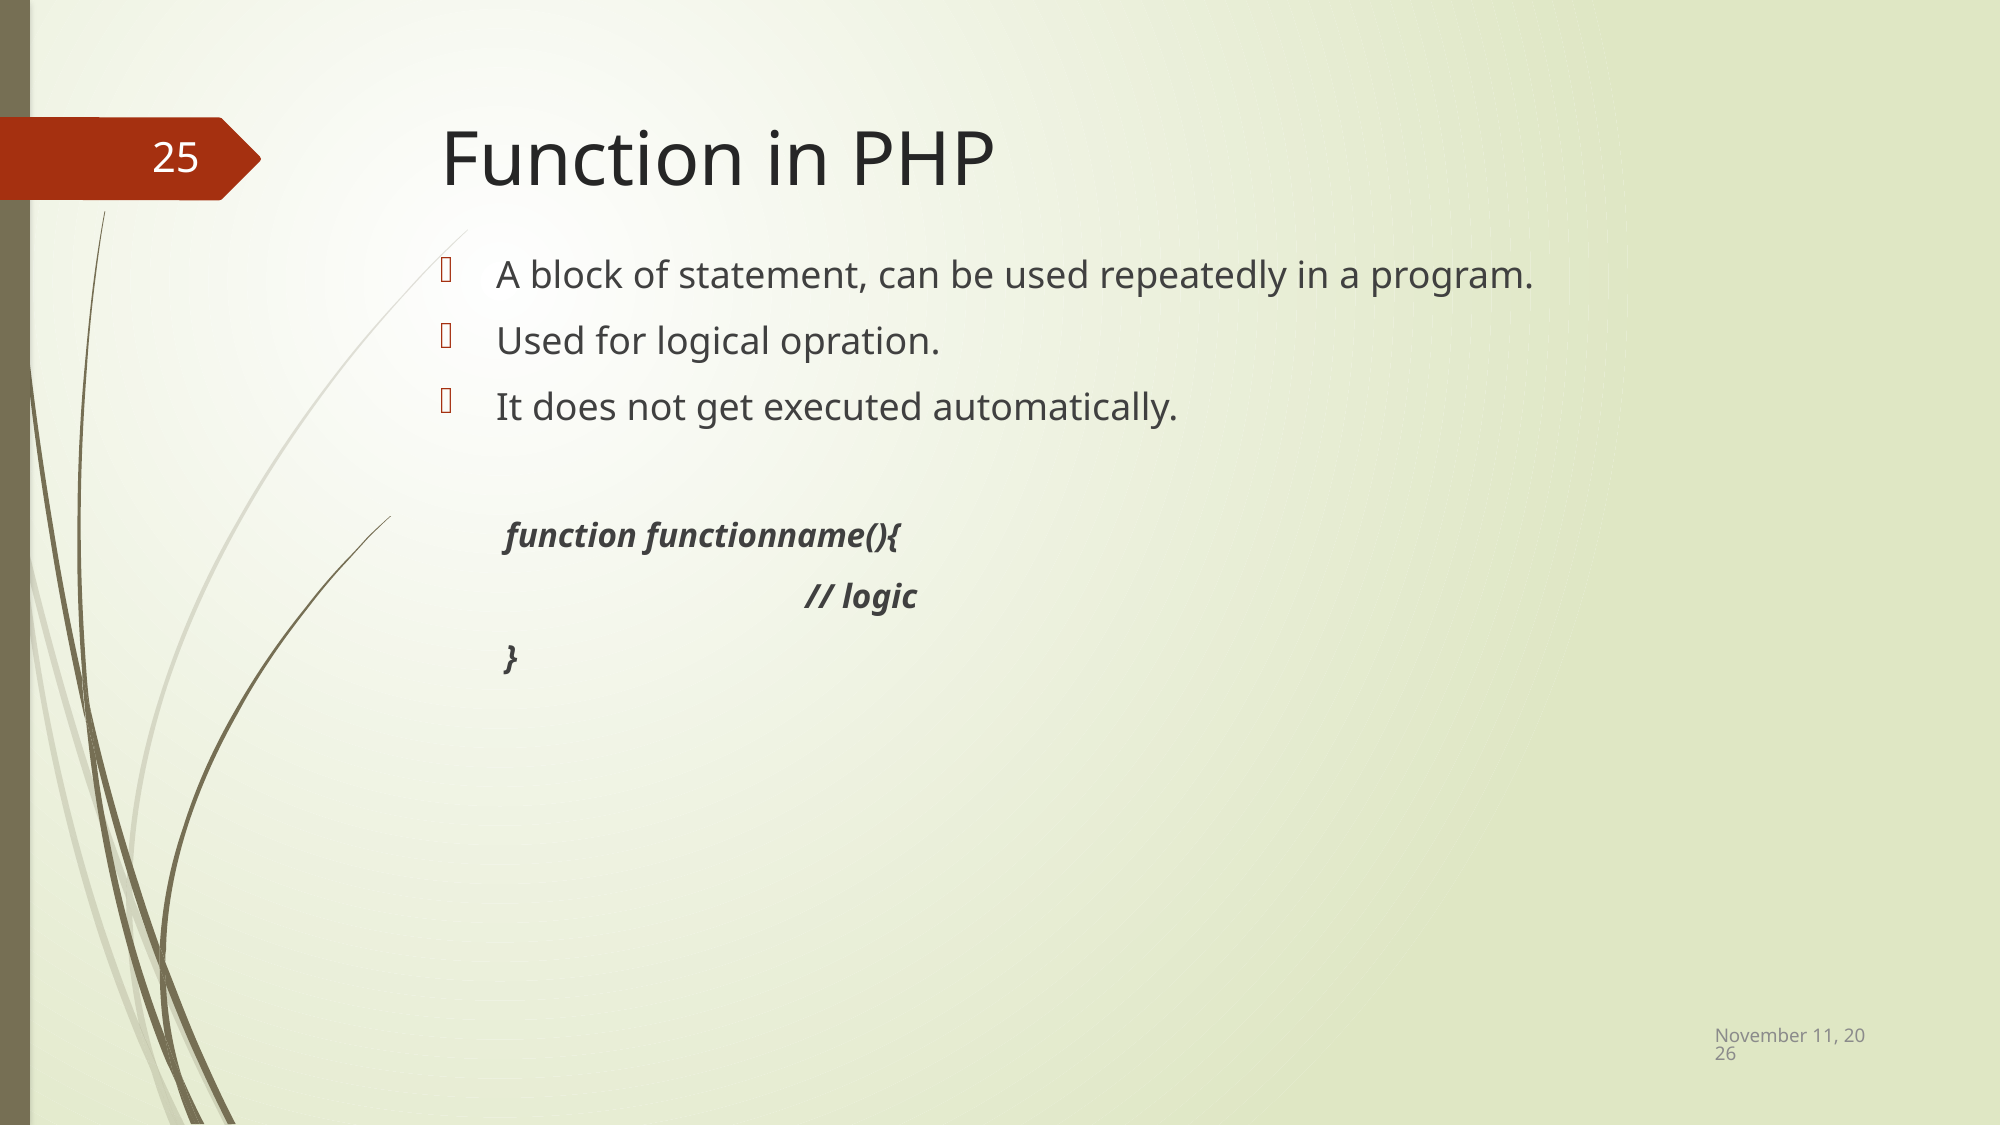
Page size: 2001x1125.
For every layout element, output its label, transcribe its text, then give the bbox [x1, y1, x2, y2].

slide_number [1699, 1005, 1888, 1067]
list A block of statement, can be used repeatedly in a program. Used for logical opration. It does not get executed automatically. function functionname(){ // logic } [424, 243, 1888, 970]
slide_number 25 [87, 129, 216, 190]
title Function in PHP [425, 102, 1888, 208]
